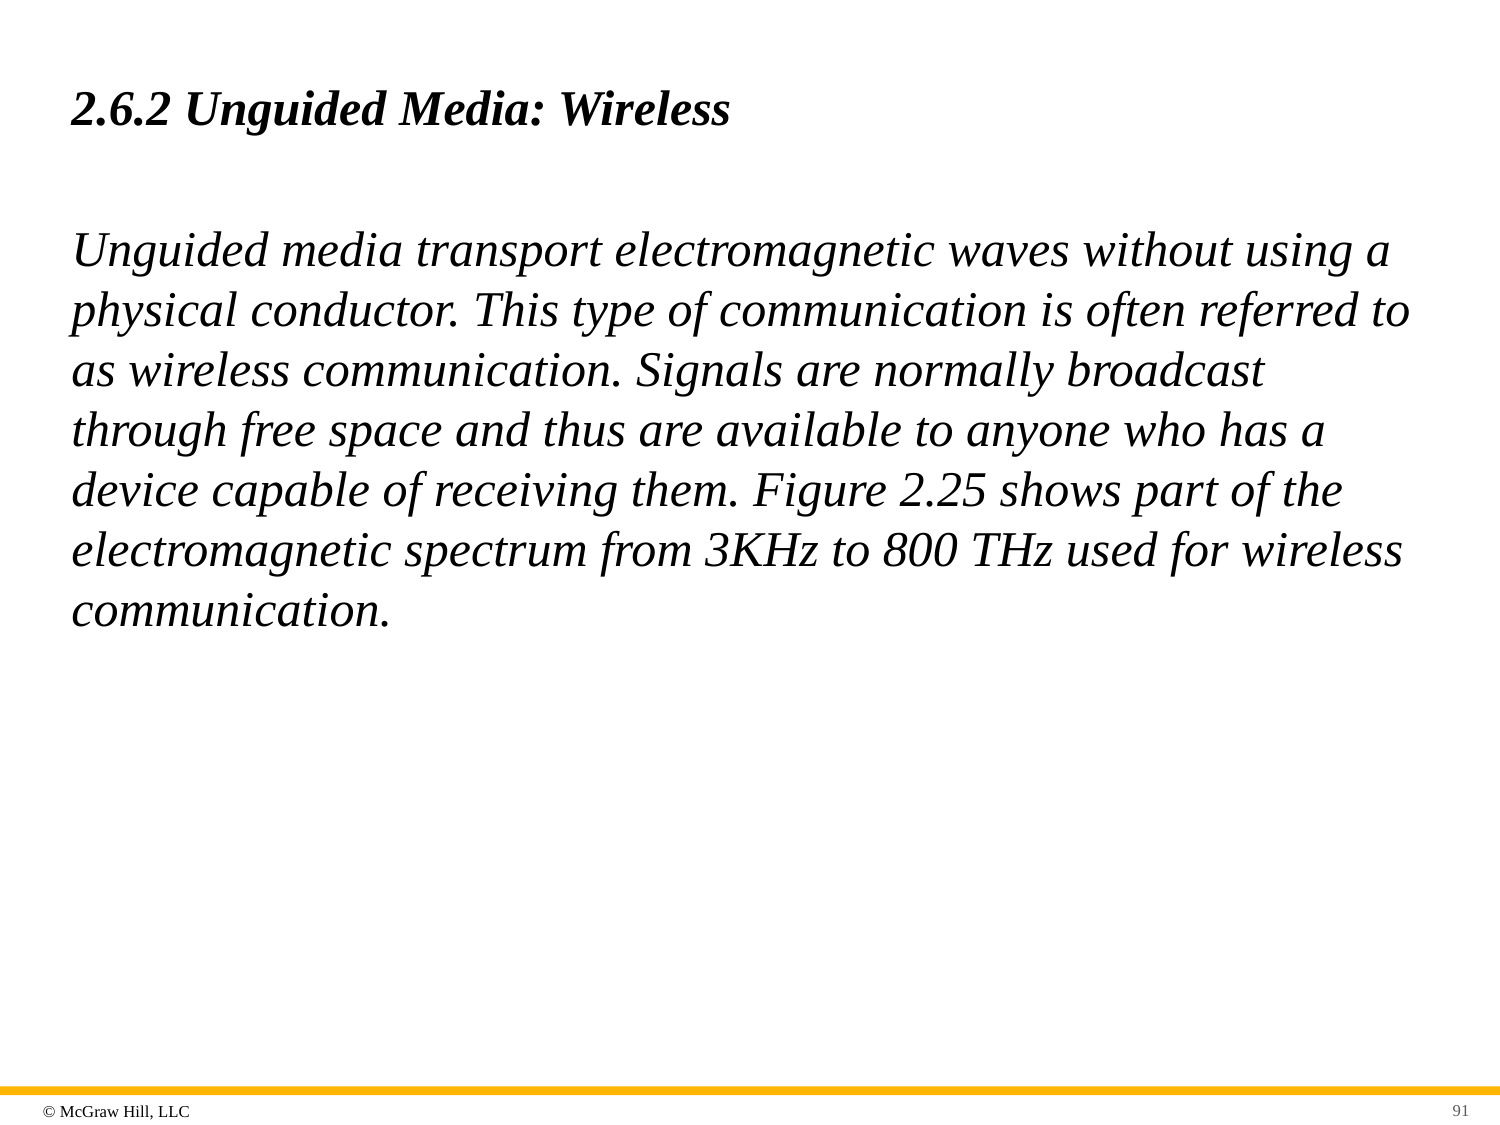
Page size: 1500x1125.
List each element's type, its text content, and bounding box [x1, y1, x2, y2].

title 2.6.2 Unguided Media: Wireless [56, 50, 1444, 162]
list Unguided media transport electromagnetic waves without using a physical conductor. This type of communication is often referred to as wireless communication. Signals are normally broadcast through free space and thus are available to anyone who has a device capable of receiving them. Figure 2.25 shows part of the electromagnetic spectrum from 3KHz to 800 THz used for wireless communication. [56, 209, 1444, 1026]
slide_number ‹#› [1418, 1096, 1477, 1123]
